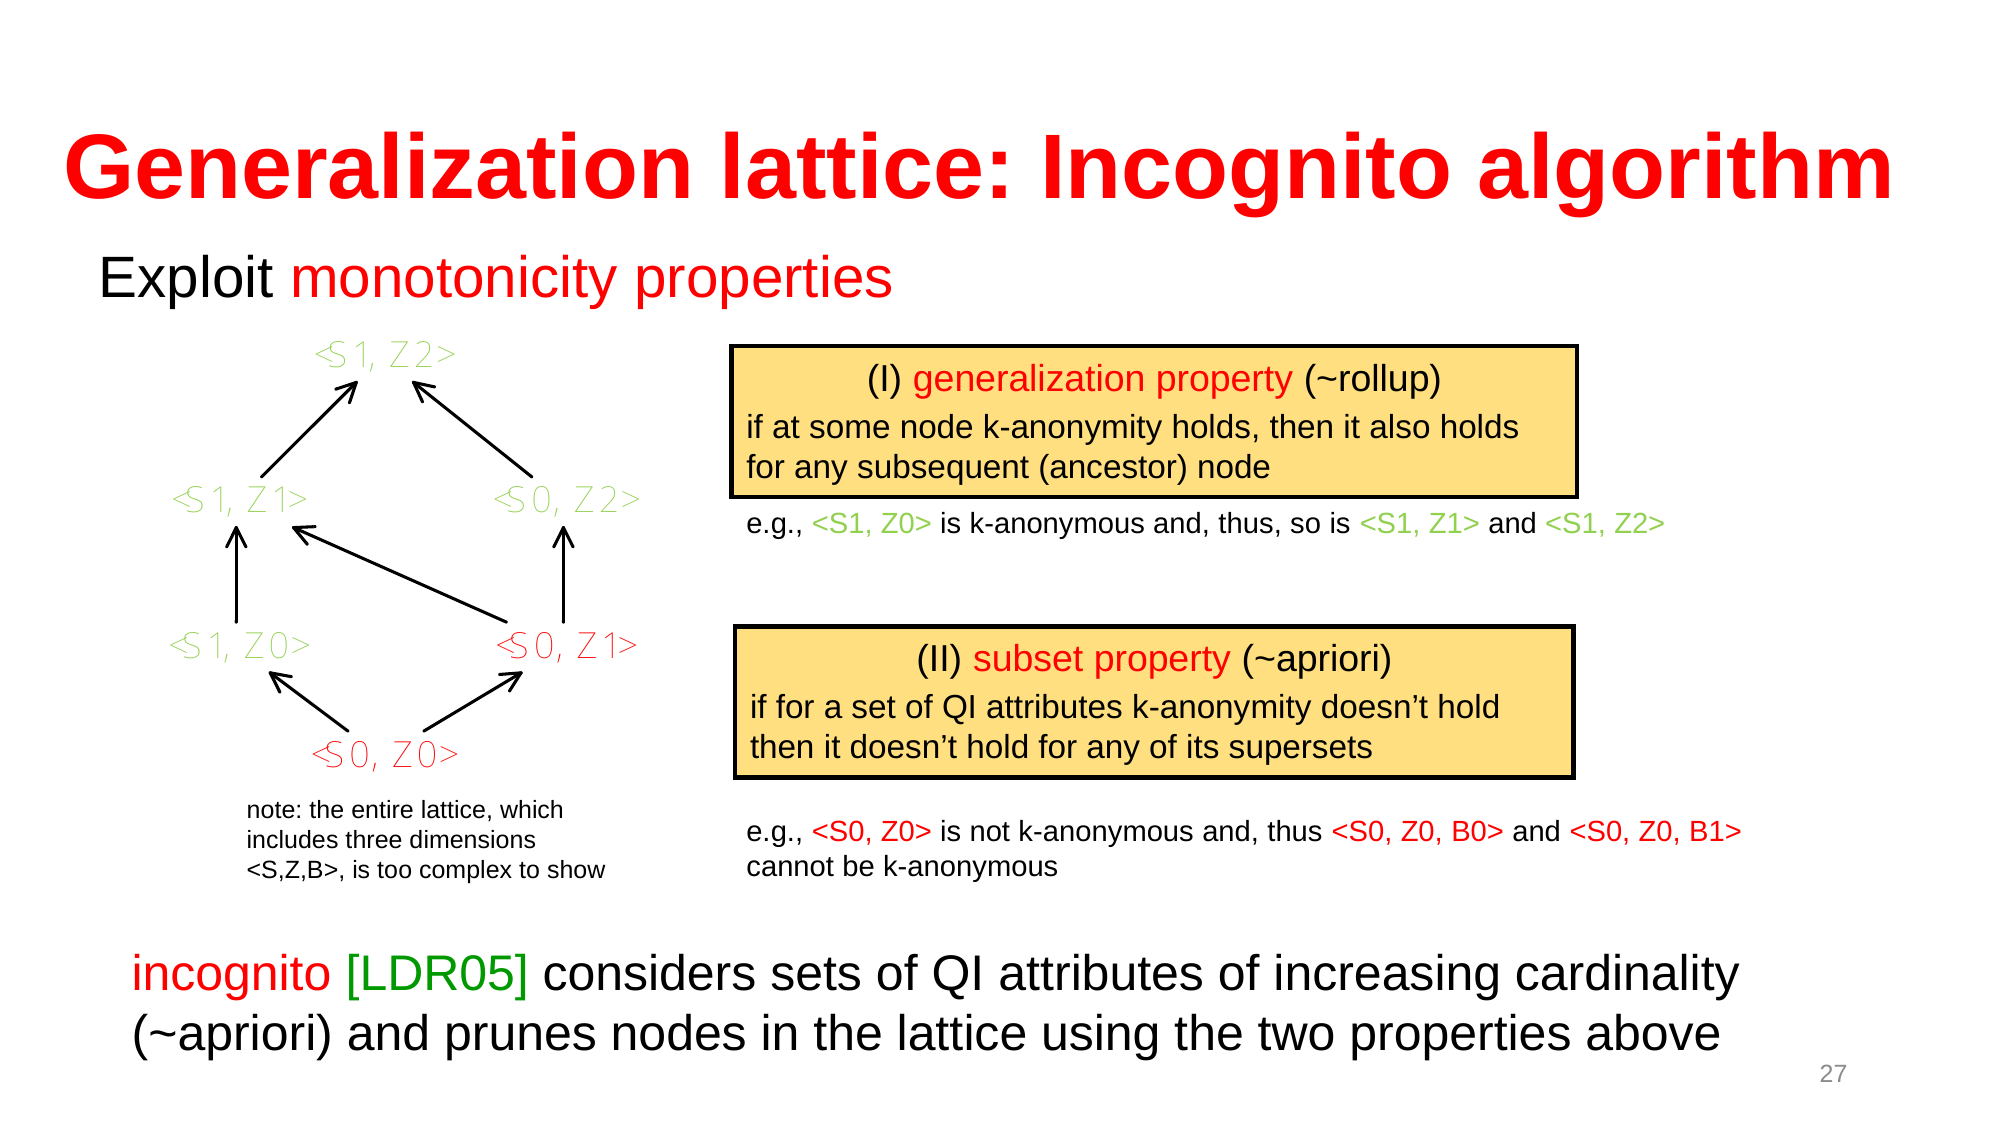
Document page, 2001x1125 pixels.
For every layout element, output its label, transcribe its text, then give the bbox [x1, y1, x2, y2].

text_box e.g., <S1, Z0> is k-anonymous and, thus, so is <S1, Z1> and <S1, Z2> [731, 497, 1776, 558]
text_box e.g., <S0, Z0> is not k-anonymous and, thus <S0, Z0, B0> and <S0, Z0, B1> cannot be k-anonymous [731, 805, 1776, 889]
title Generalization lattice: Incognito algorithm [48, 59, 1953, 278]
text_box note: the entire lattice, which includes three dimensions <S,Z,B>, is too complex to show [231, 788, 625, 877]
text_box (II) subset property (~apriori) if for a set of QI attributes k-anonymity doesn’t hold then it doesn’t hold for any of its supersets [735, 626, 1574, 778]
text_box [121, 325, 679, 788]
slide_number 27 [1412, 1042, 1863, 1103]
text_box (I) generalization property (~rollup) if at some node k-anonymity holds, then it also holds for any subsequent (ancestor) node [731, 346, 1578, 497]
text_box incognito [LDR05] considers sets of QI attributes of increasing cardinality (~apriori) and prunes nodes in the lattice using the two properties above [116, 933, 1858, 1055]
list Exploit monotonicity properties [83, 239, 1809, 344]
